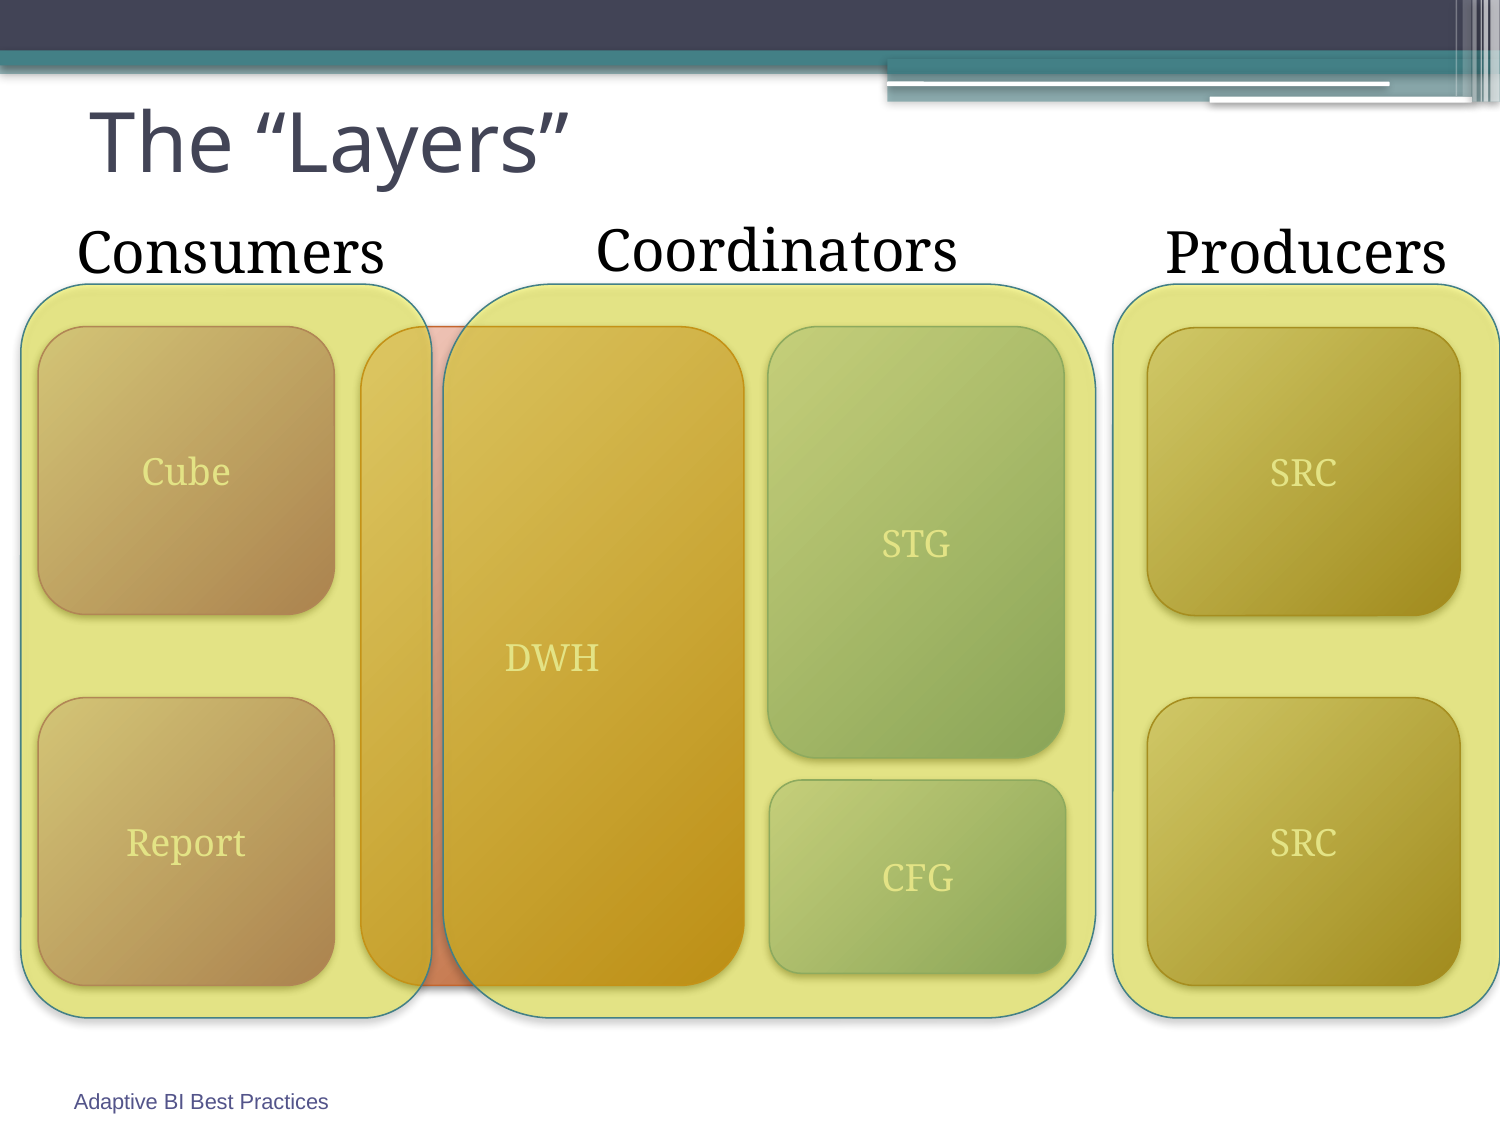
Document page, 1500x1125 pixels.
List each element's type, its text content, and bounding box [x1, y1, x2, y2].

title The “Layers” [75, 51, 1425, 227]
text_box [442, 205, 1096, 1019]
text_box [20, 207, 432, 1019]
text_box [1112, 207, 1500, 1019]
